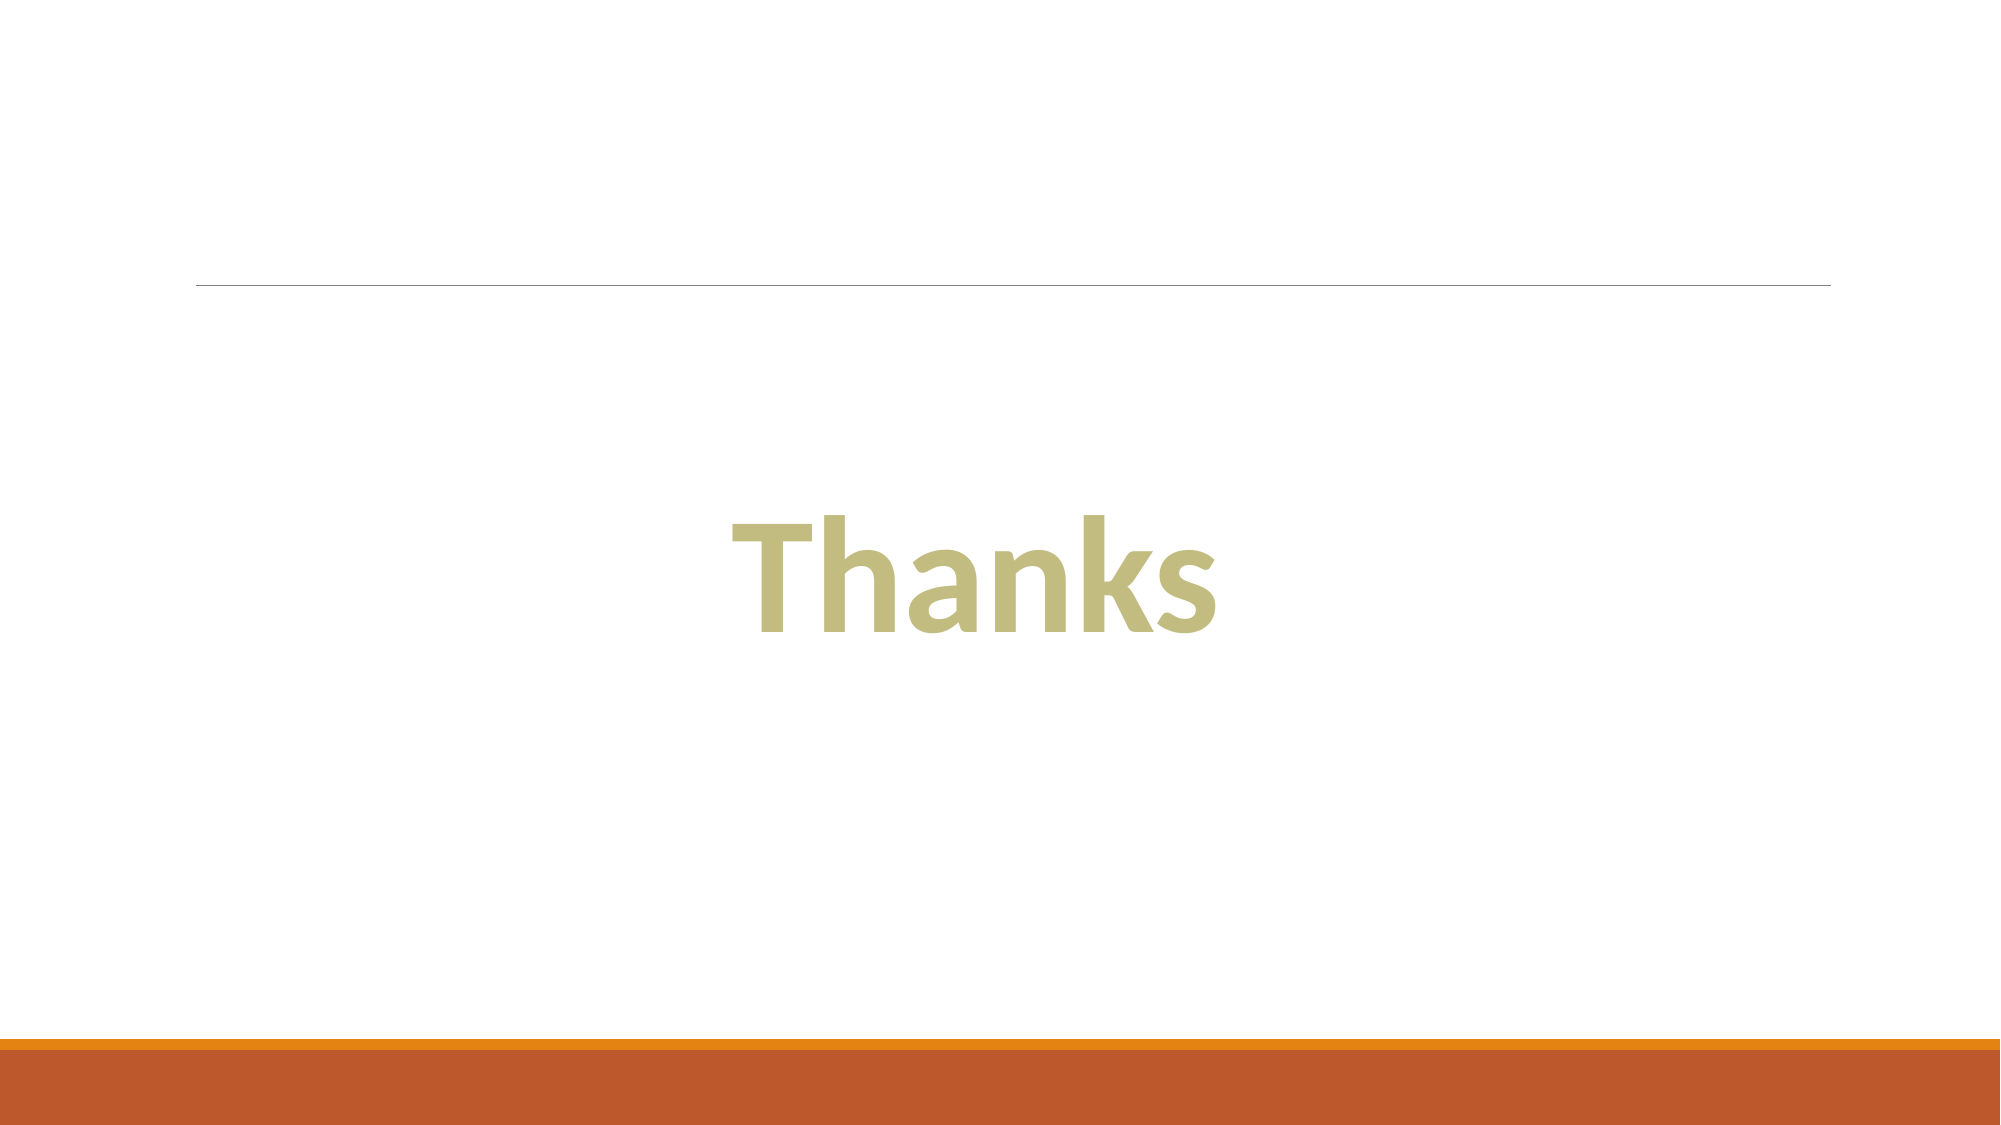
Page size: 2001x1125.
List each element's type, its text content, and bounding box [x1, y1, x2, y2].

text_box Thanks [716, 458, 1274, 674]
